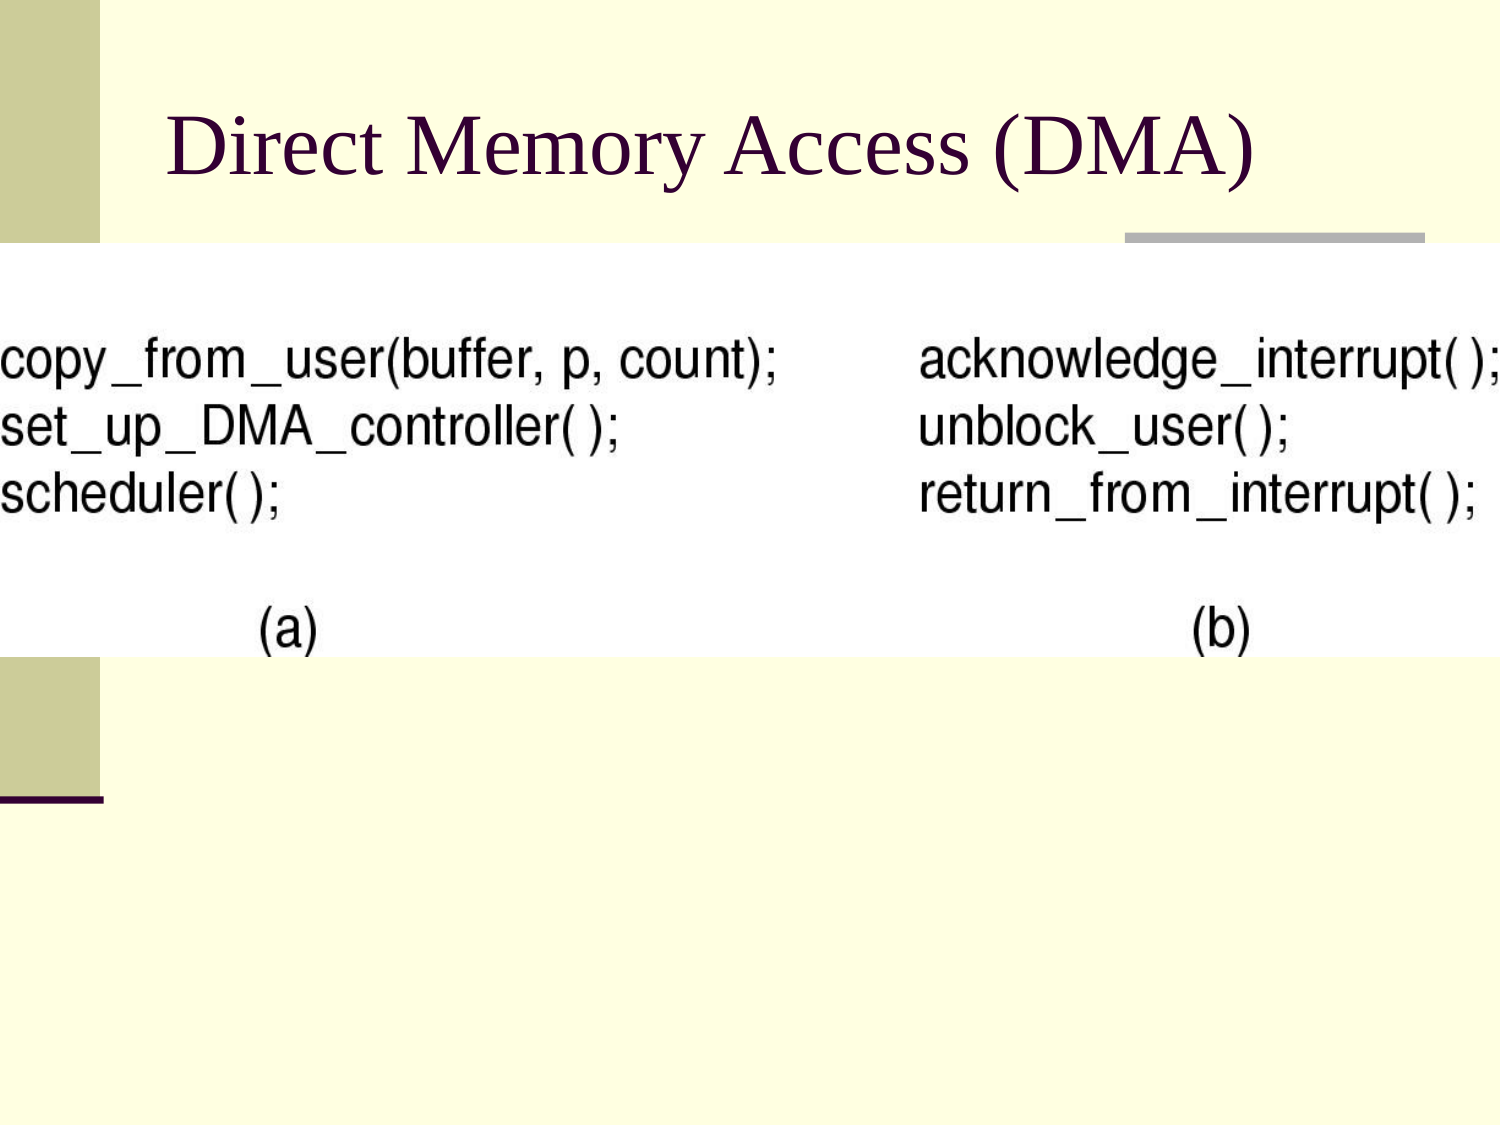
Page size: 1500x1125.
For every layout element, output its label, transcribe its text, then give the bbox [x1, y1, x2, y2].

title Direct Memory Access (DMA) [150, 37, 1425, 241]
picture [0, 243, 1500, 658]
